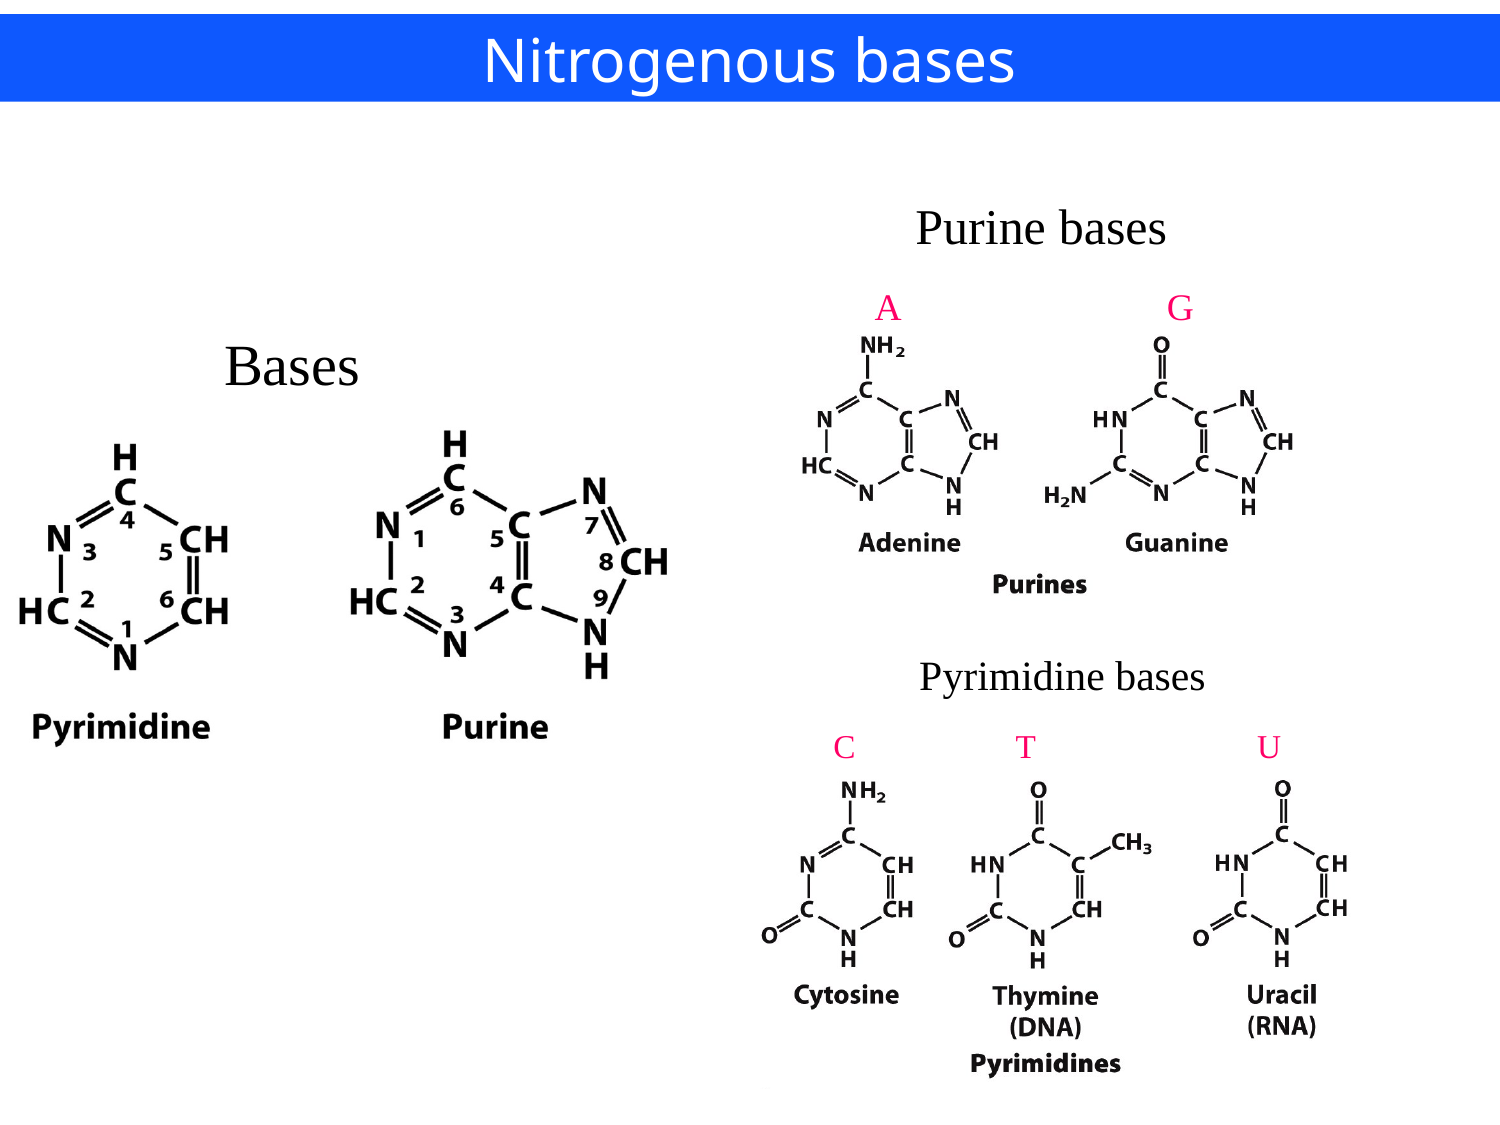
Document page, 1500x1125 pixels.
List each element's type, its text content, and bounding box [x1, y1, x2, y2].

picture [749, 751, 1352, 1090]
picture [12, 409, 688, 765]
picture [744, 324, 1346, 613]
text_box Purine bases [900, 187, 1182, 262]
text_box Pyrimidine bases [904, 641, 1259, 707]
text_box Nitrogenous bases [0, 14, 1500, 102]
text_box A G [859, 275, 1309, 323]
text_box C T U [818, 717, 1347, 749]
text_box Bases [135, 320, 449, 405]
